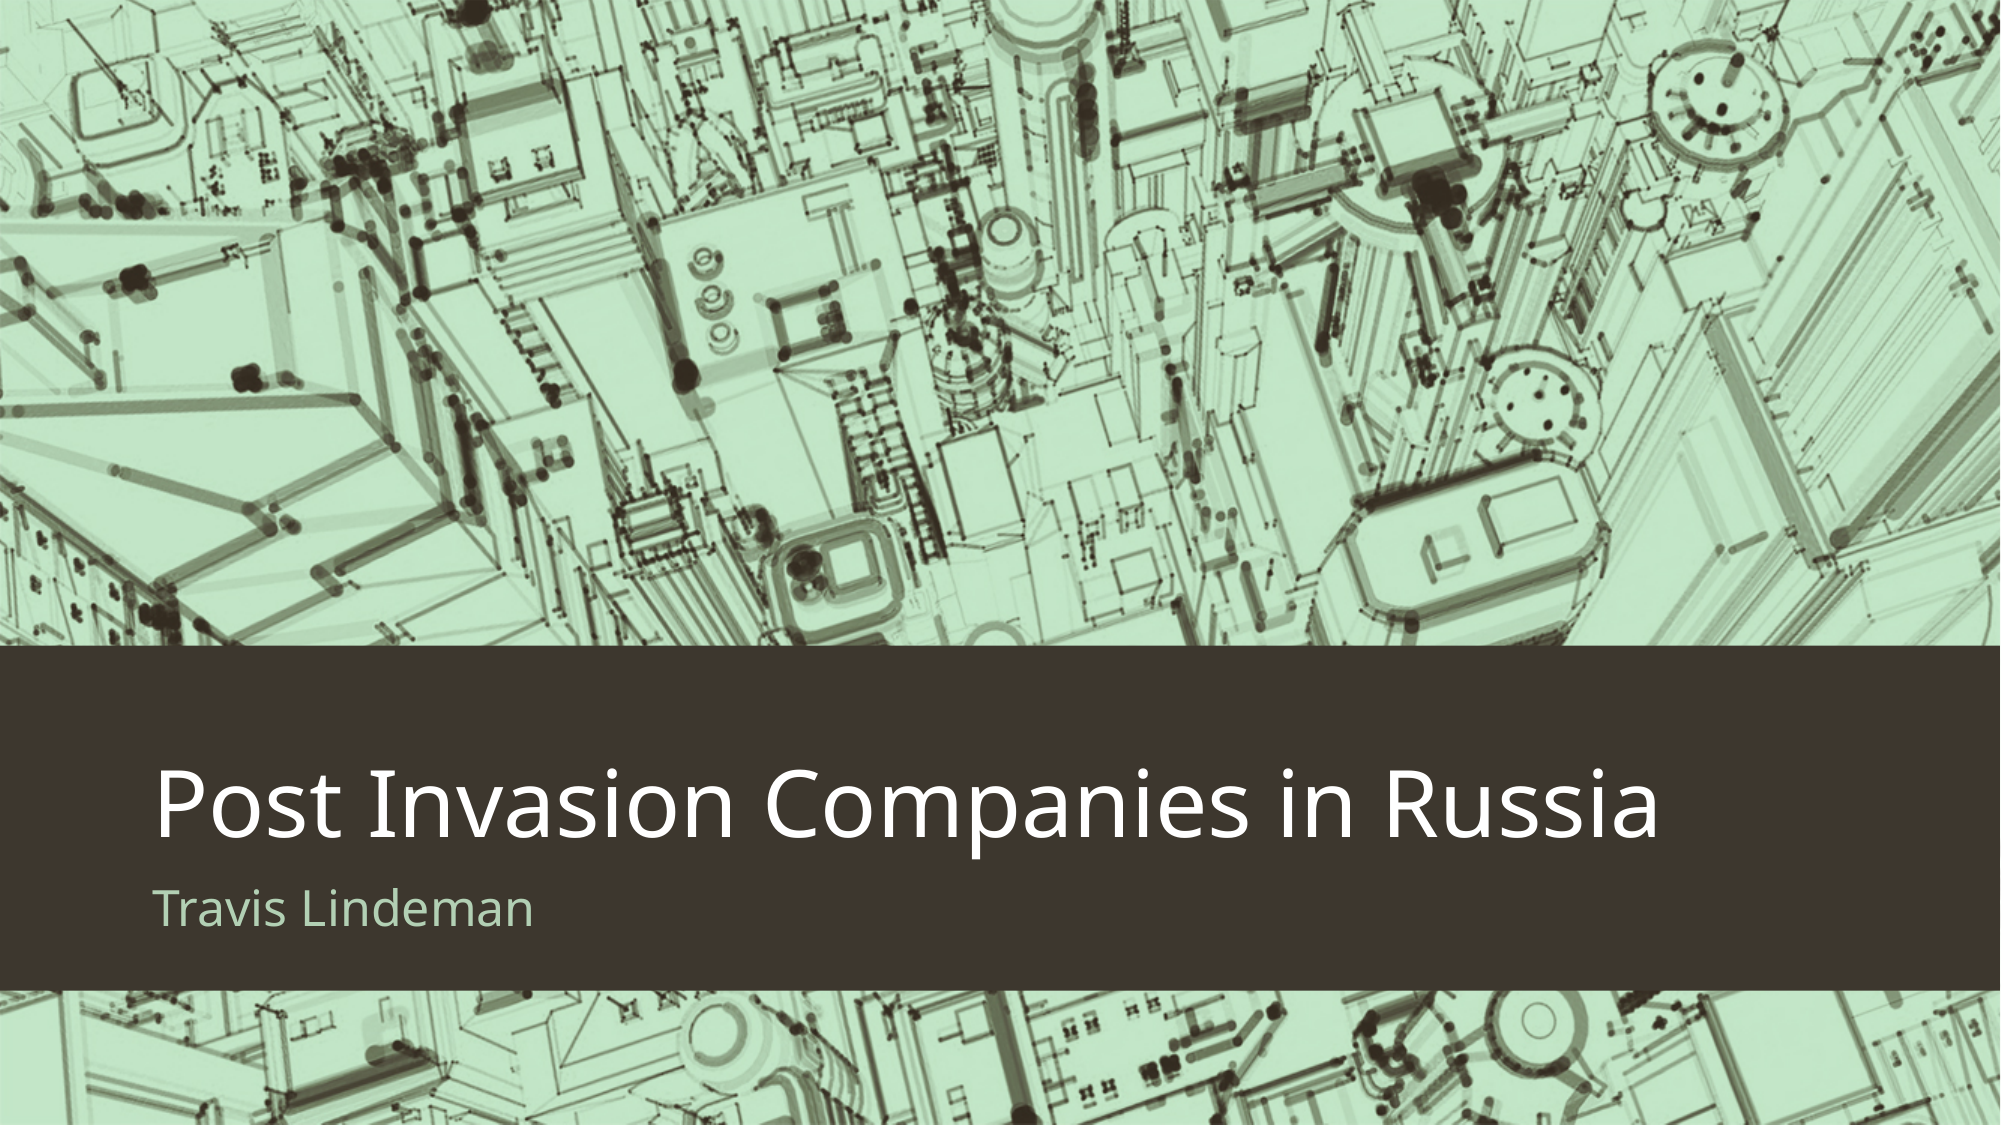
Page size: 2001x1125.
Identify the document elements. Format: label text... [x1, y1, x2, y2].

subtitle Travis Lindeman [137, 875, 1863, 954]
picture [0, 0, 2001, 1125]
title Post Invasion Companies in Russia [137, 675, 1863, 865]
